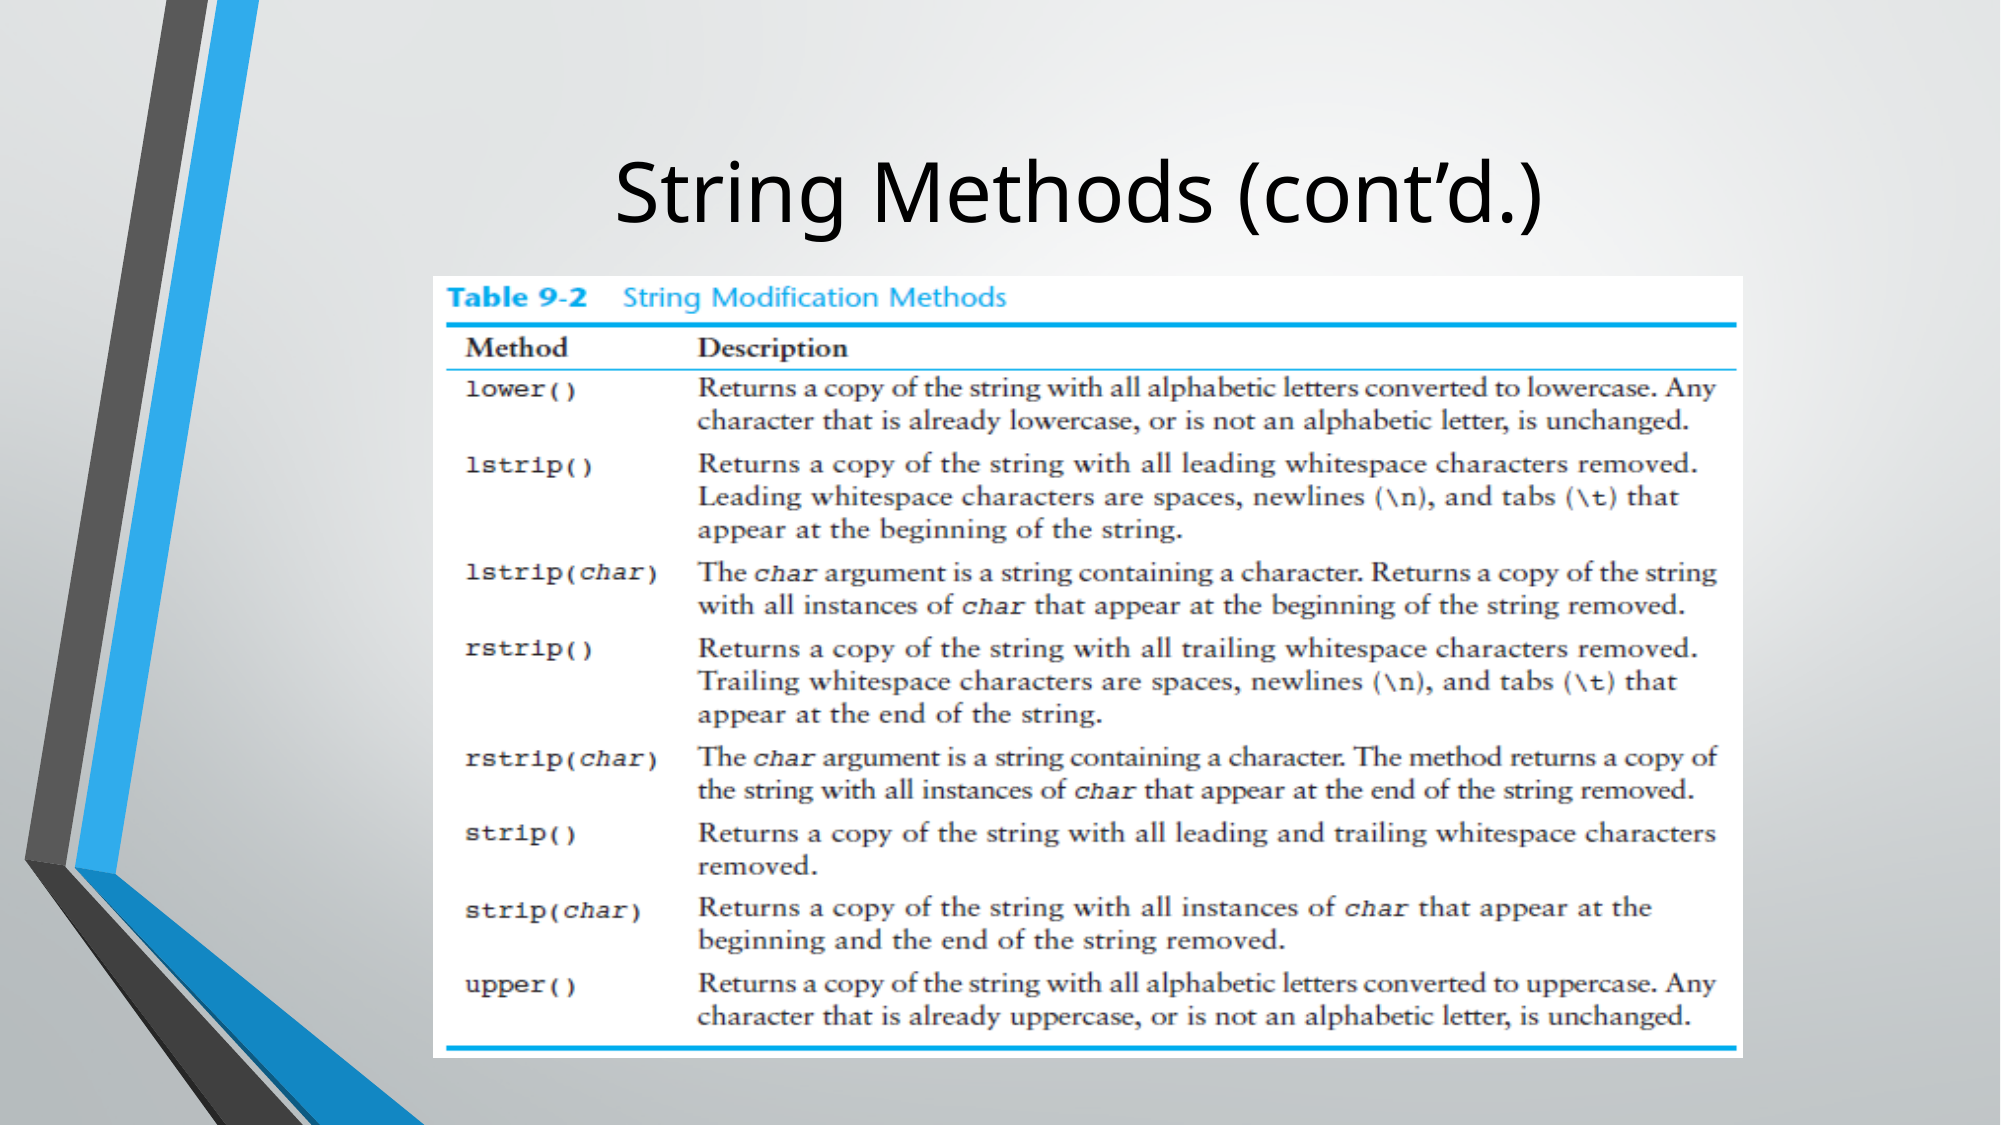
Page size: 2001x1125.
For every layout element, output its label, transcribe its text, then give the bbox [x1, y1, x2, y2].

title String Methods (cont’d.) [257, 45, 1901, 333]
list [433, 276, 1743, 1058]
